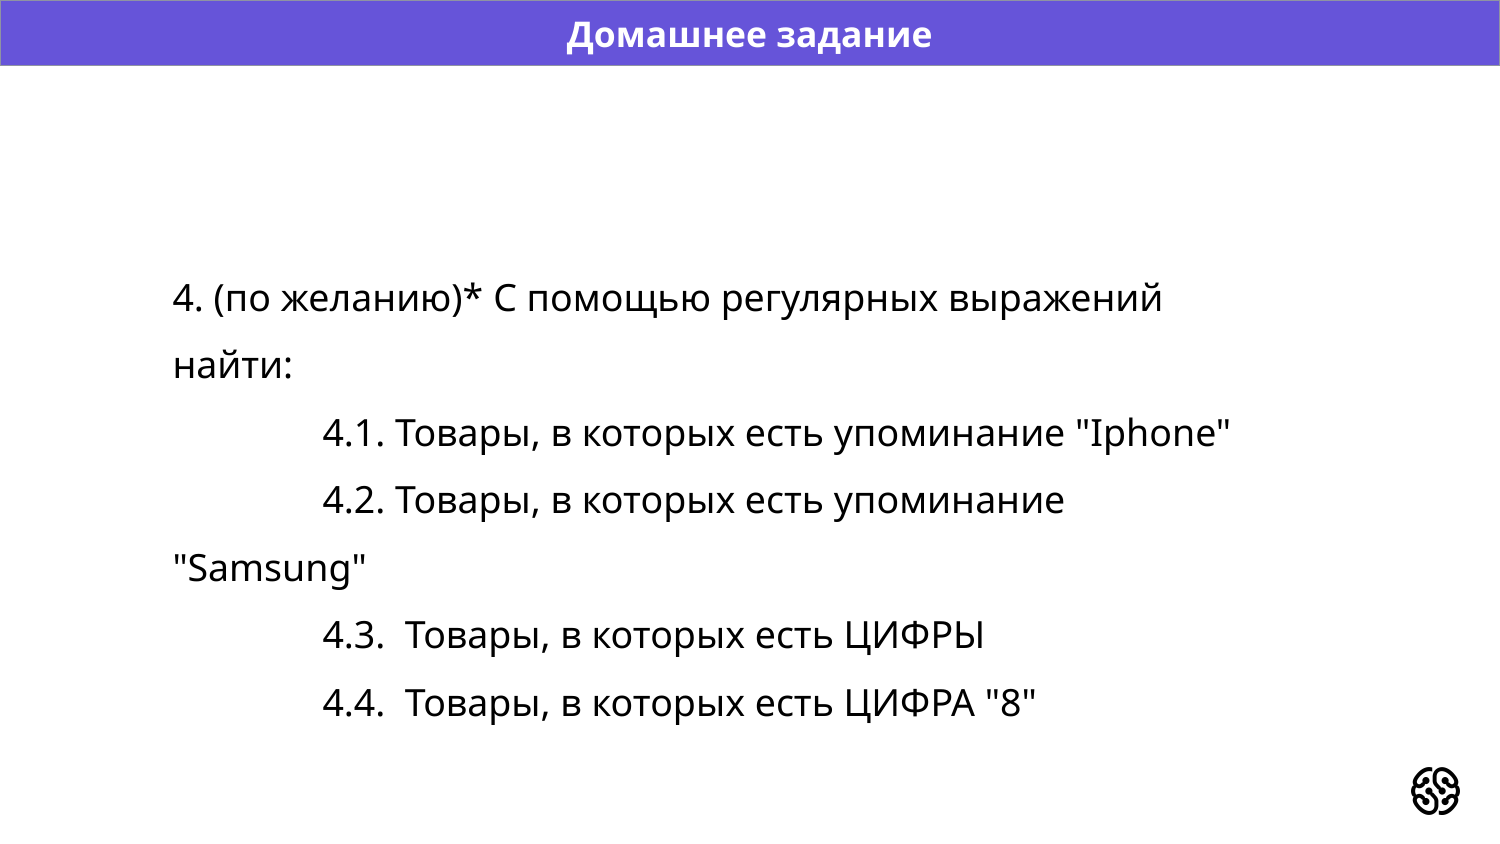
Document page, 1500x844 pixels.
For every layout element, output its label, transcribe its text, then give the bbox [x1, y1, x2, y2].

text_box Домашнее задание [0, 0, 1500, 66]
picture [1411, 767, 1460, 815]
text_box 4. (по желанию)* С помощью регулярных выражений найти: 4.1. Товары, в которых есть упоминание "Iphone" 4.2. Товары, в которых есть упоминание "Samsung" 4.3. Товары, в которых есть ЦИФРЫ 4.4. Товары, в которых есть ЦИФРА "8" [157, 236, 1267, 739]
